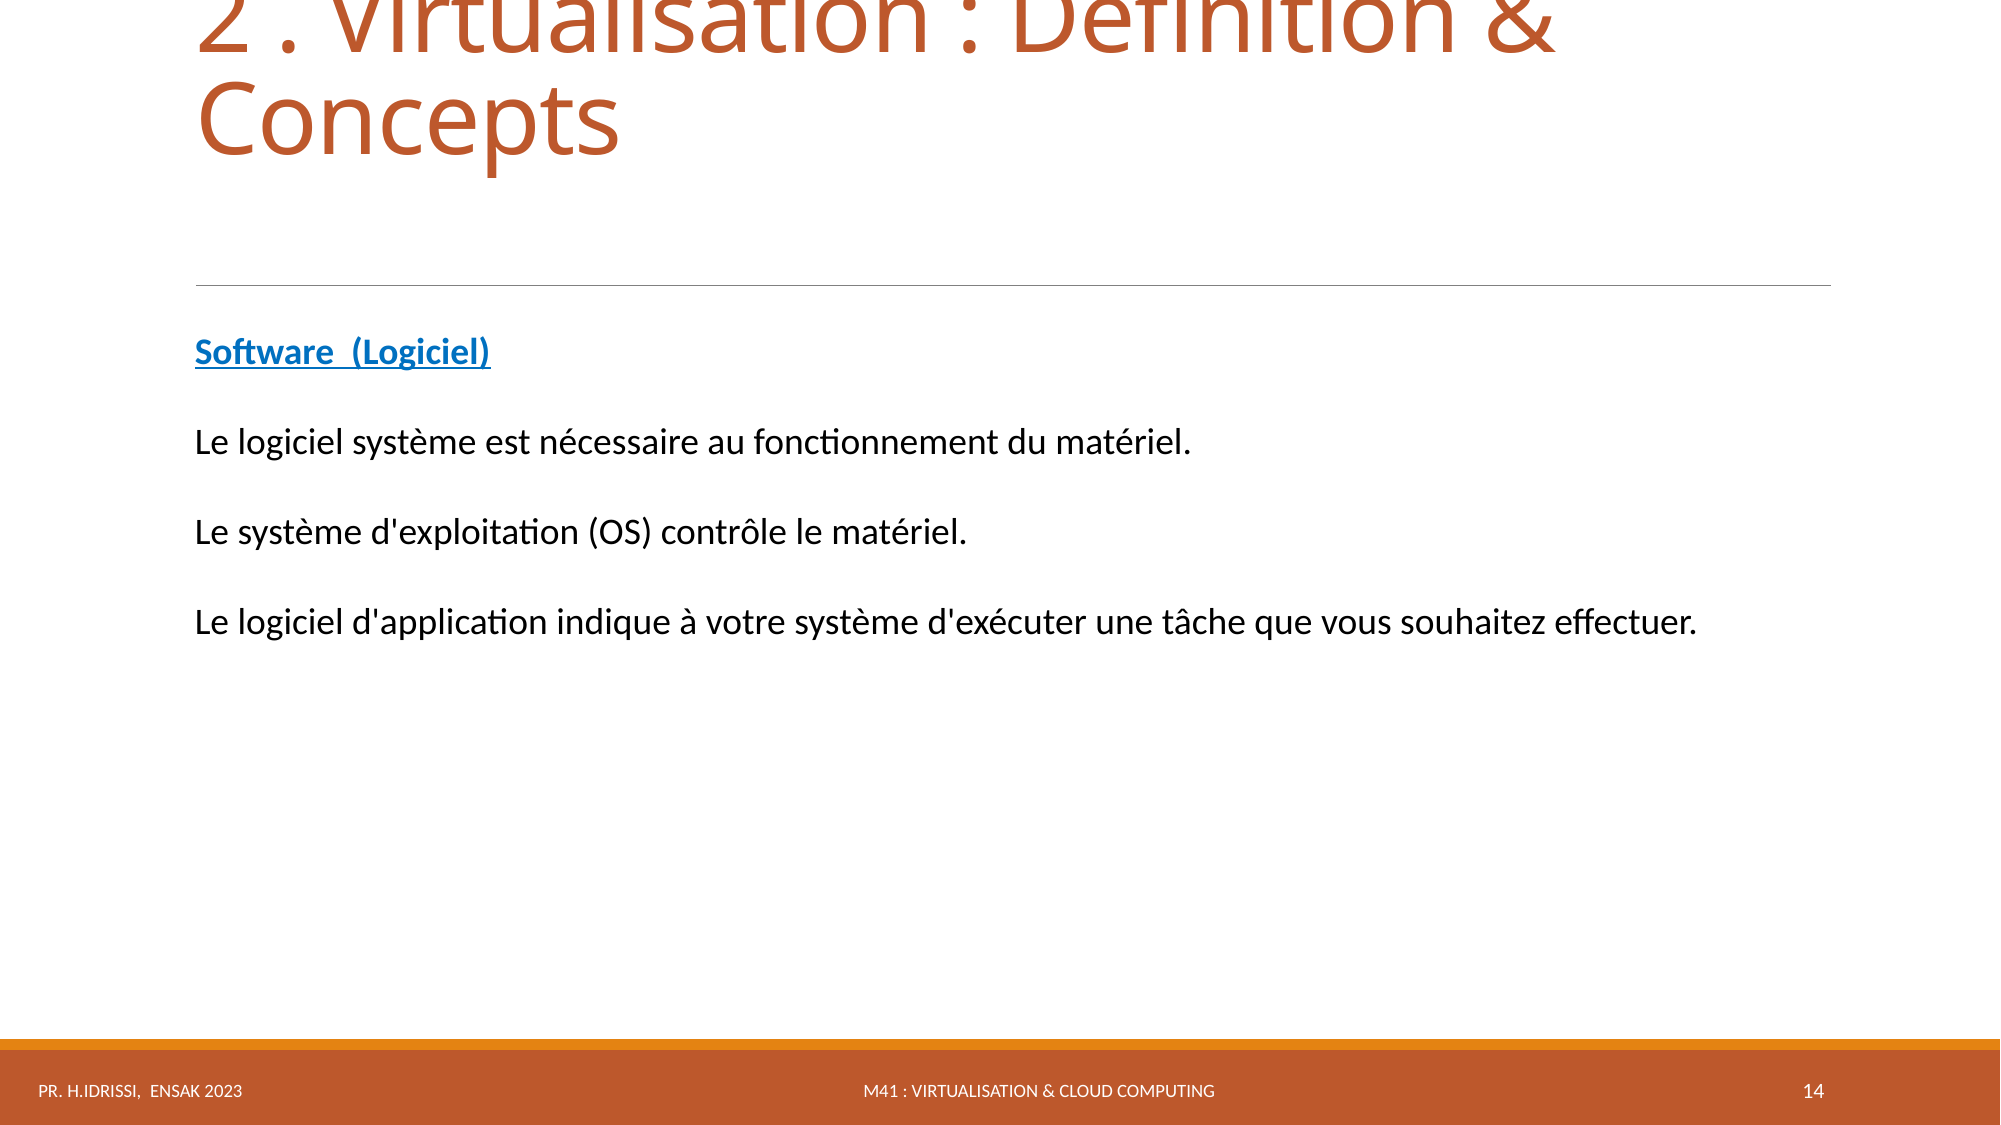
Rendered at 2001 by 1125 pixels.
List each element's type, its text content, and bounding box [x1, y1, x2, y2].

footer Pr. H.IDRISSI, ENSAK 2023 [21, 1059, 260, 1120]
text_box M41 : Virtualisation & Cloud Computing [807, 1059, 1271, 1120]
title 2 . Virtualisation : Définition & Concepts [180, 47, 1830, 183]
text_box Software (Logiciel) Le logiciel système est nécessaire au fonctionnement du matériel. Le système d'exploitation (OS) contrôle le matériel. Le logiciel d'application indique à votre système d'exécuter une tâche que vous souhaitez effectuer. [180, 319, 1811, 649]
slide_number 14 [1624, 1059, 1840, 1120]
